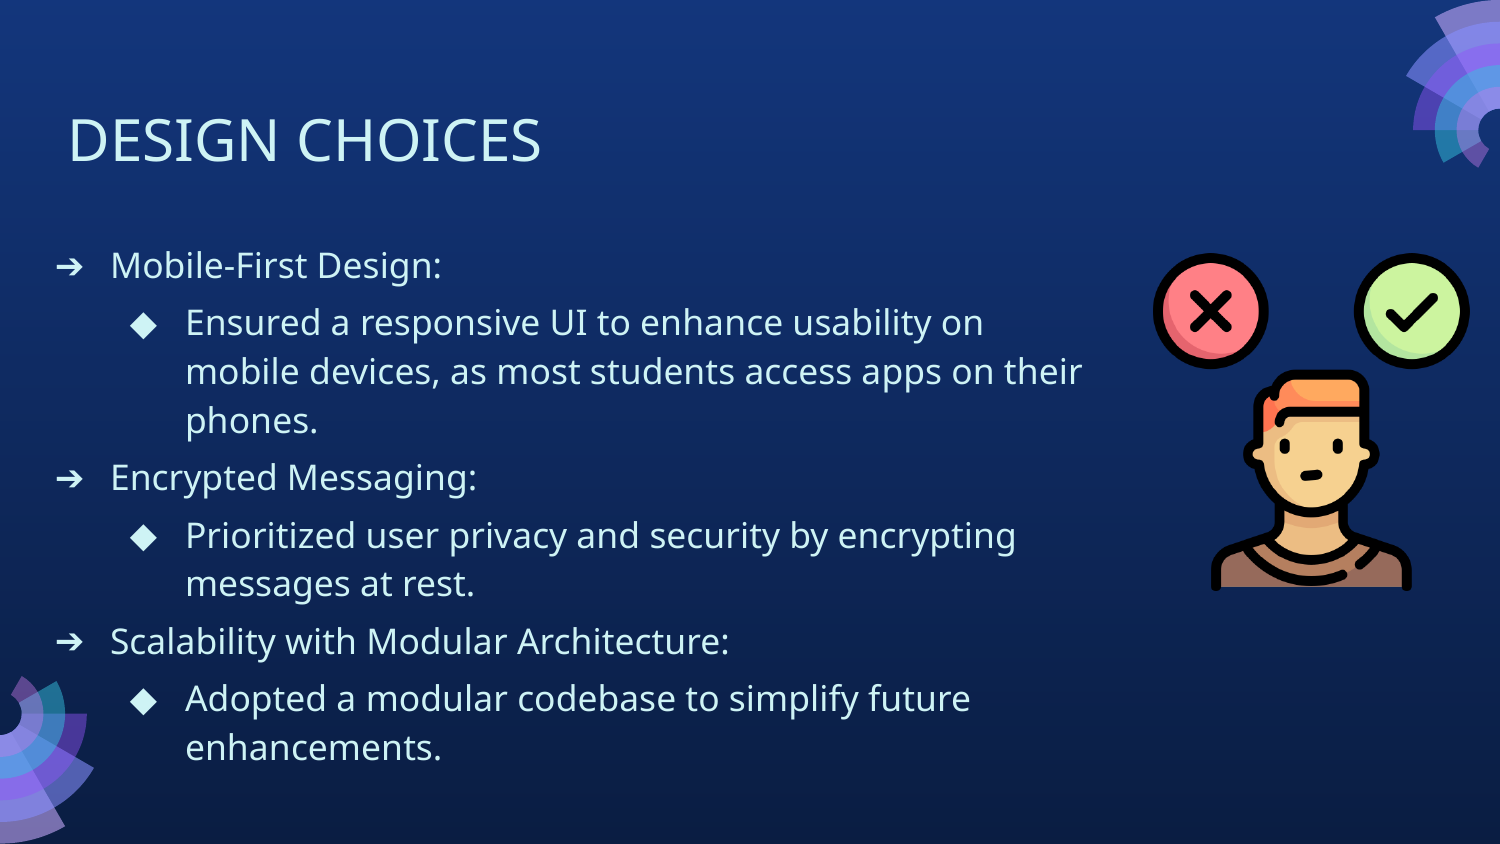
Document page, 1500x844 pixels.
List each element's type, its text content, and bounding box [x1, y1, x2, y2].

picture [1142, 252, 1480, 591]
title DESIGN CHOICES [52, 88, 1240, 183]
text_box Mobile-First Design: Ensured a responsive UI to enhance usability on mobile devices, as most students access apps on their phones. Encrypted Messaging: Prioritized user privacy and security by encrypting messages at rest. Scalability with Modular Architecture: Adopted a modular codebase to simplify future enhancements. [20, 221, 1113, 783]
